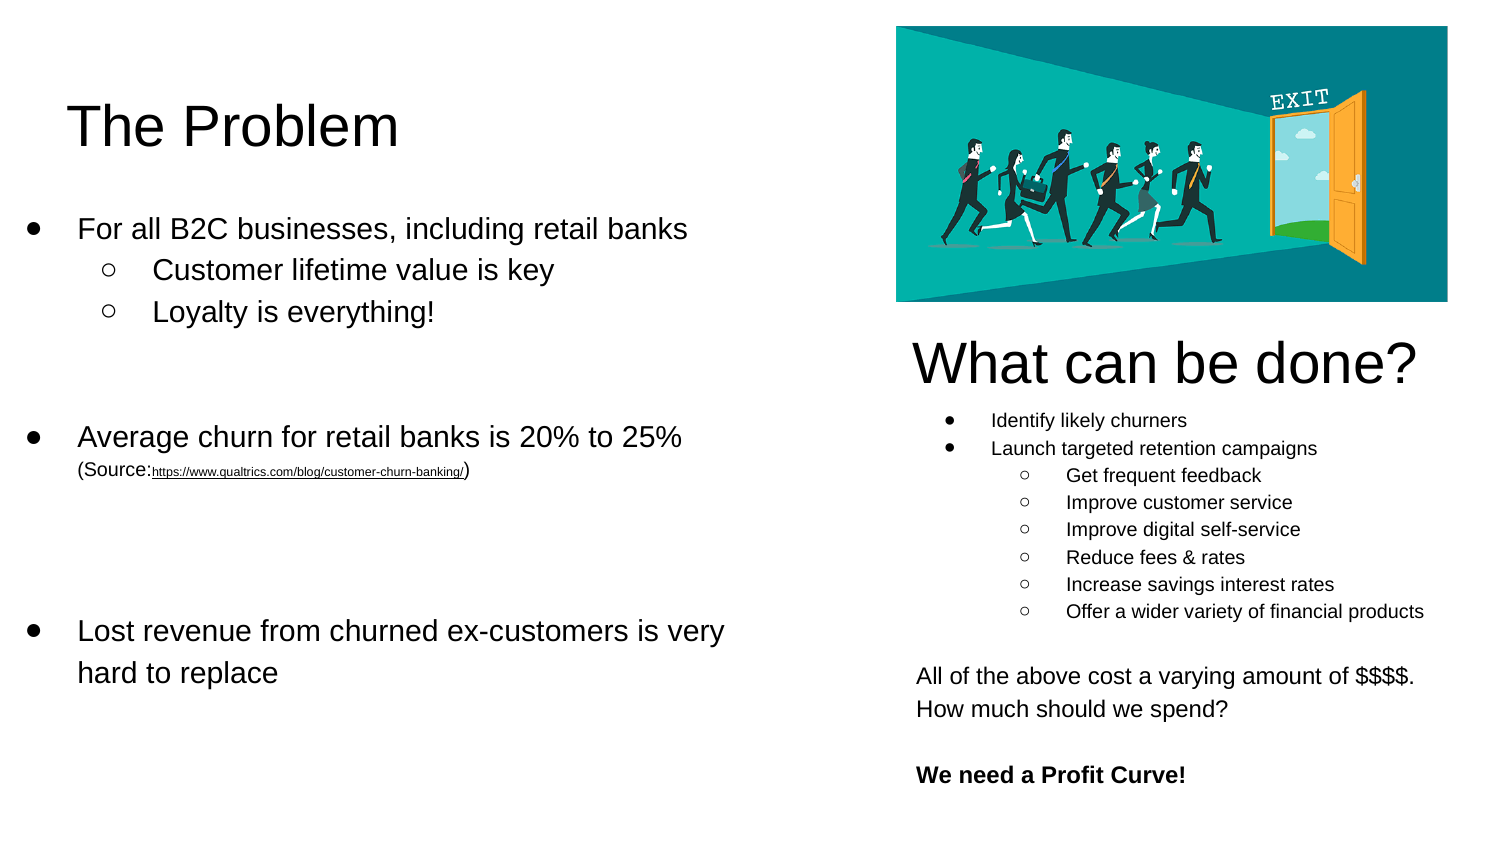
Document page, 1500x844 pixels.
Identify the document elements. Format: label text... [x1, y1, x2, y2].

title The Problem [51, 72, 423, 167]
title What can be done? [896, 310, 1448, 404]
picture [896, 26, 1448, 302]
list For all B2C businesses, including retail banks Customer lifetime value is key Loyalty is everything! Average churn for retail banks is 20% to 25% (Source:https://www.qualtrics.com/blog/customer-churn-banking/) Lost revenue from churned ex-customers is very hard to replace [0, 188, 780, 749]
list Identify likely churners Launch targeted retention campaigns Get frequent feedback Improve customer service Improve digital self-service Reduce fees & rates Increase savings interest rates Offer a wider variety of financial products All of the above cost a varying amount of $$$$. How much should we spend? We need a Profit Curve! [901, 389, 1443, 802]
